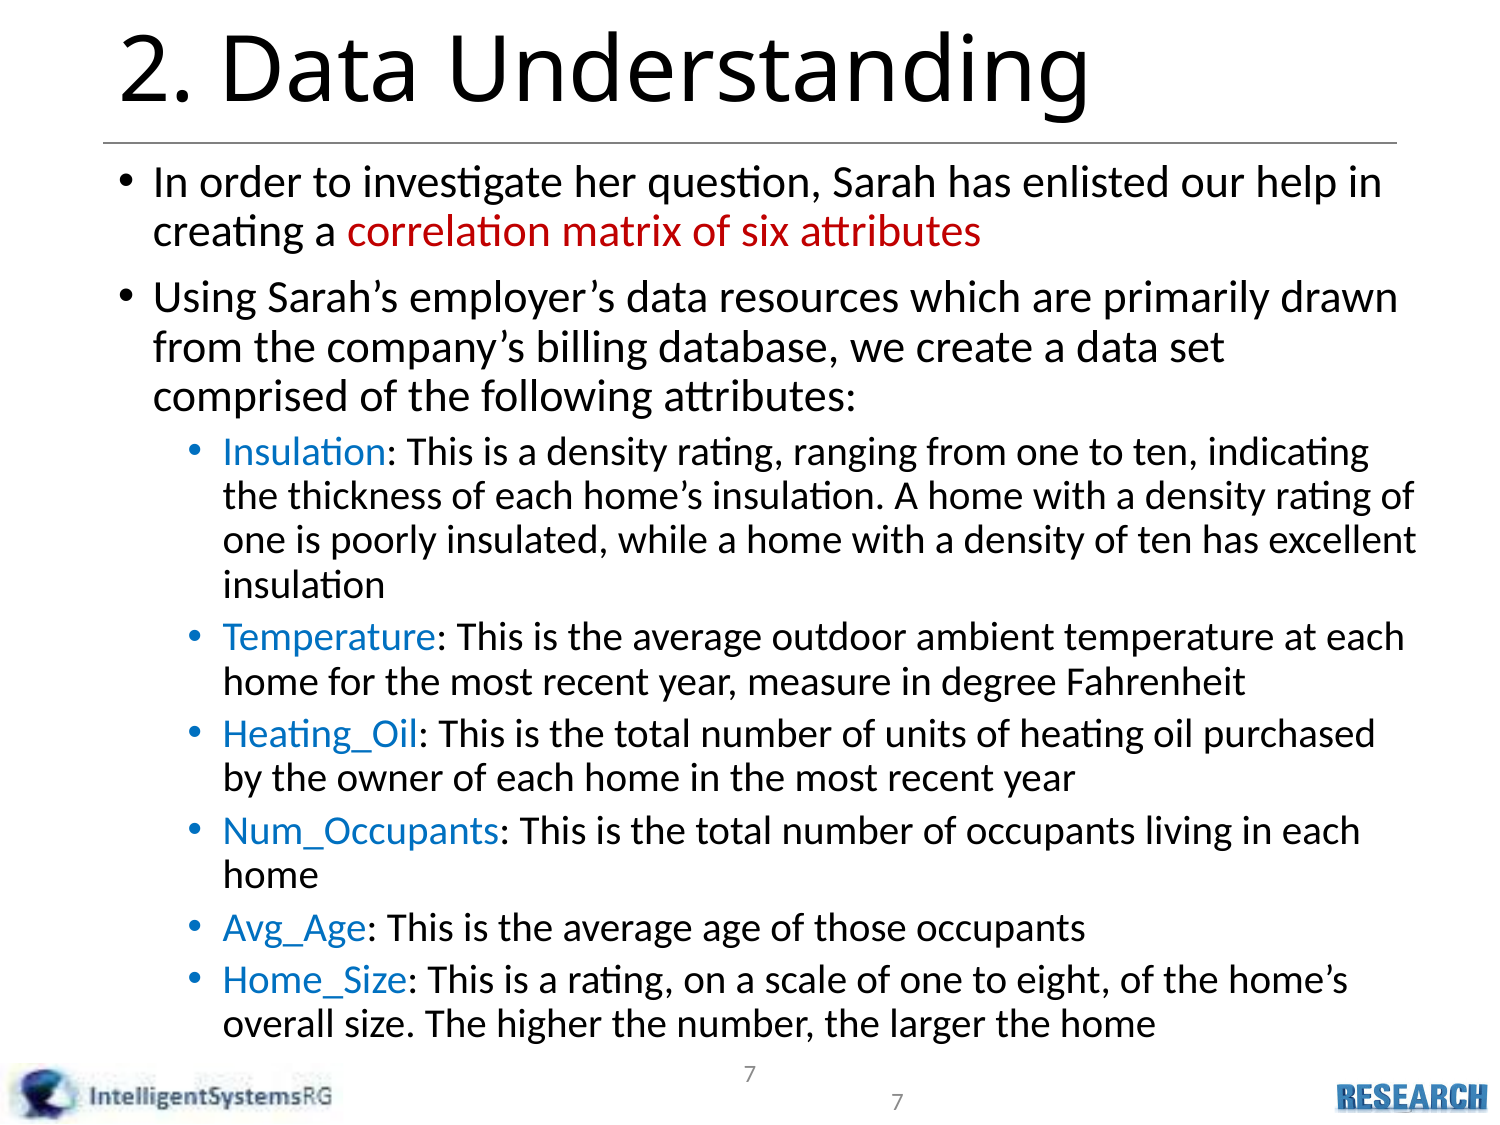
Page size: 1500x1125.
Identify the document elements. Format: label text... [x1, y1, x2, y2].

slide_number 7 [581, 1074, 919, 1125]
picture [1334, 1078, 1489, 1113]
picture [0, 1063, 344, 1124]
list In order to investigate her question, Sarah has enlisted our help in creating a correlation matrix of six attributes Using Sarah’s employer’s data resources which are primarily drawn from the company’s billing database, we create a data set comprised of the following attributes: Insulation: This is a density rating, ranging from one to ten, indicating the thickness of each home’s insulation. A home with a density rating of one is poorly insulated, while a home with a density of ten has excellent insulation Temperature: This is the average outdoor ambient temperature at each home for the most recent year, measure in degree Fahrenheit Heating_Oil: This is the total number of units of heating oil purchased by the owner of each home in the most recent year Num_Occupants: This is the total number of occupants living in each home Avg_Age: This is the average age of those occupants Home_Size: This is a rating, on a scale of one to eight, of the home’s overall size. The higher the number, the larger the home [103, 149, 1438, 1075]
title 2. Data Understanding [103, 13, 1397, 131]
